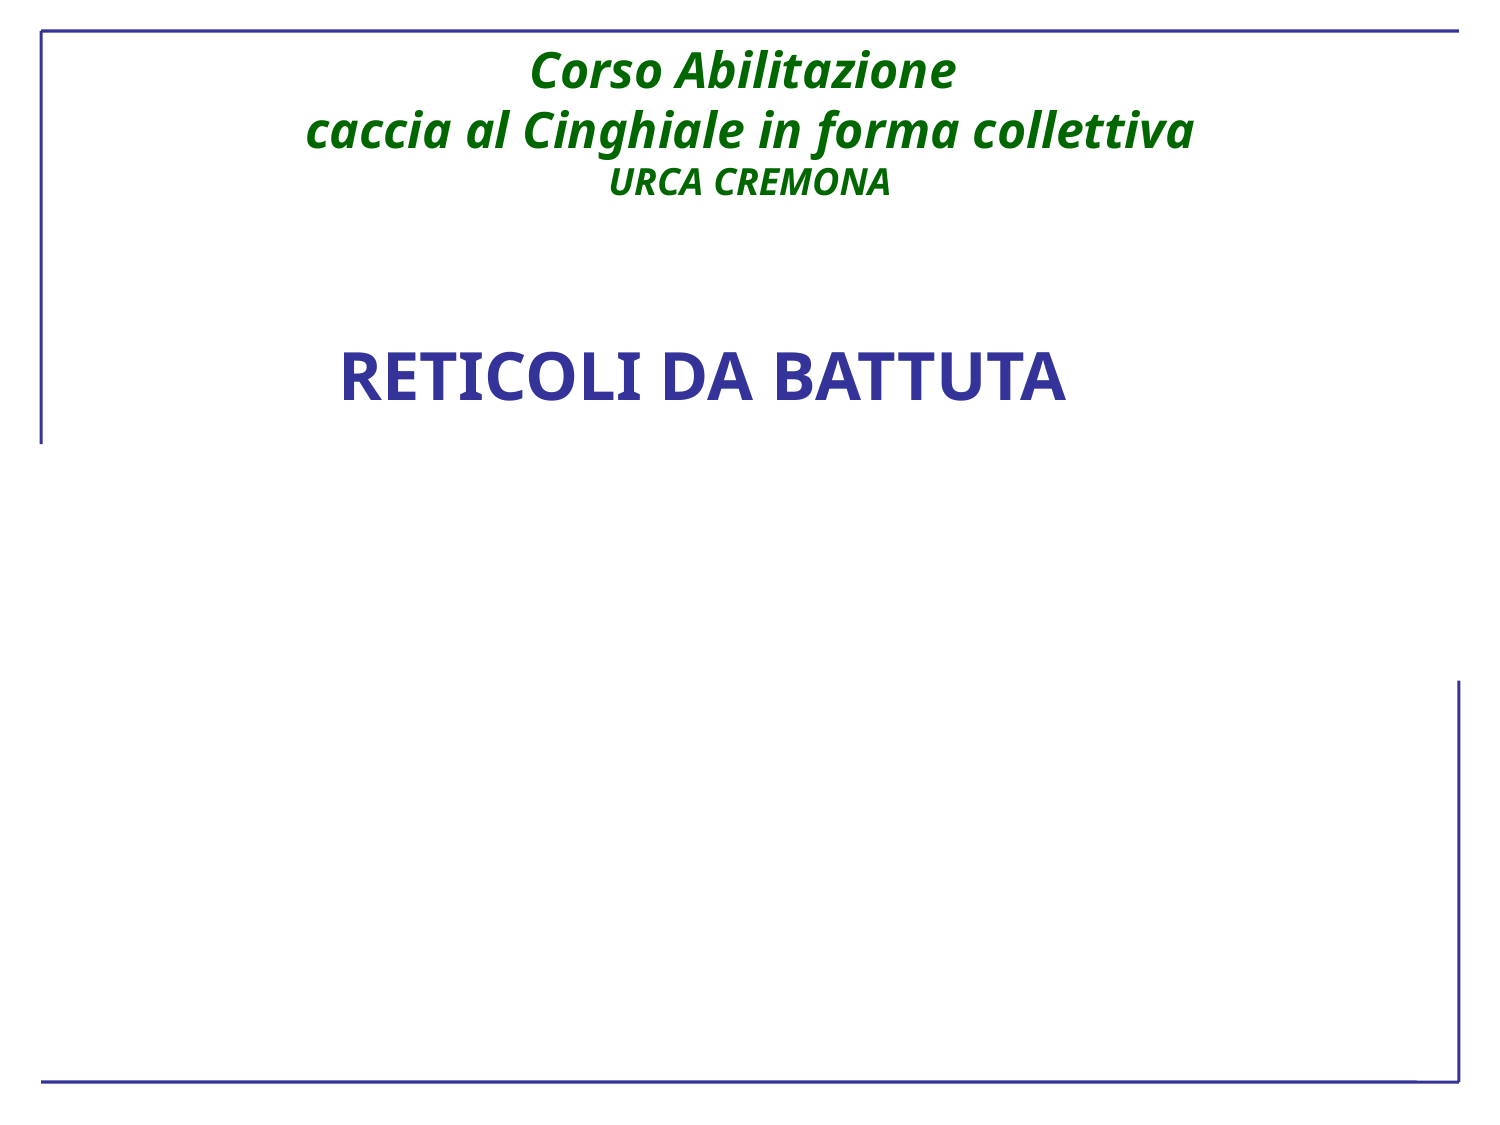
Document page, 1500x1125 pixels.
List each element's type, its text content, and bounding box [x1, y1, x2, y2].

title RETICOLI DA BATTUTA [183, 326, 1223, 465]
